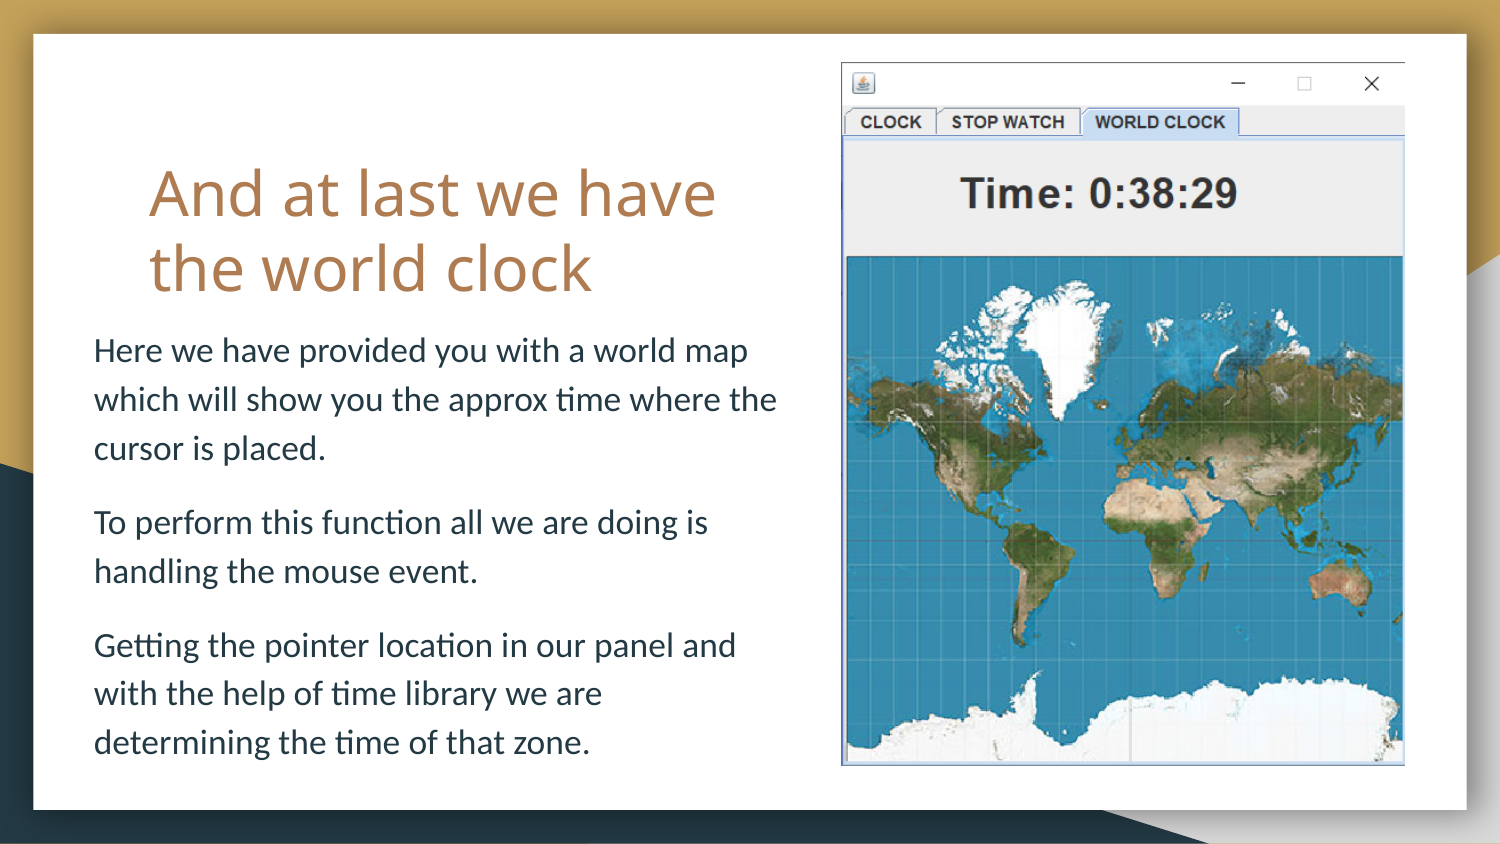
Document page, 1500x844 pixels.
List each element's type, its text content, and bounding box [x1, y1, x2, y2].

title And at last we have the world clock [134, 138, 743, 305]
picture [840, 62, 1406, 766]
list Here we have provided you with a world map which will show you the approx time where the cursor is placed. To perform this function all we are doing is handling the mouse event. Getting the pointer location in our panel and with the help of time library we are determining the time of that zone. [78, 305, 798, 758]
